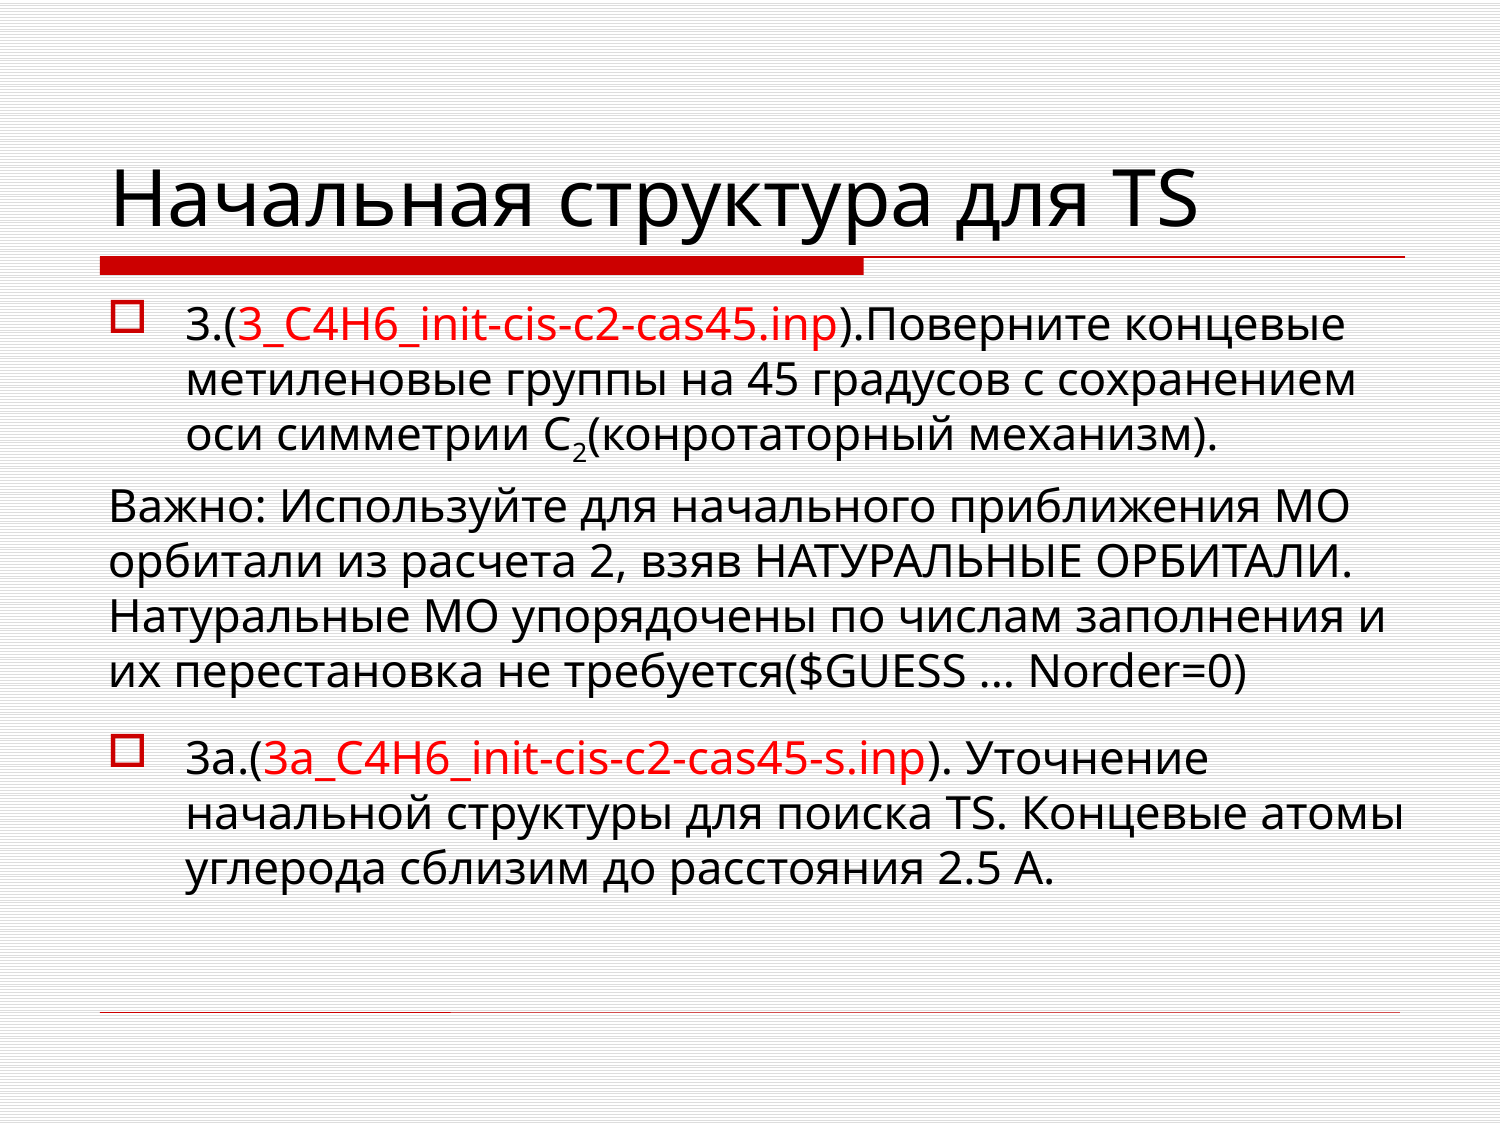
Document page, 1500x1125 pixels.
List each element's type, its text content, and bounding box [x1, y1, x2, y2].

list 3.(3_C4H6_init-cis-c2-cas45.inp).Поверните концевые метиленовые группы на 45 градусов с сохранением оси симметрии C2(конротаторный механизм). Важно: Используйте для начального приближения МО орбитали из расчета 2, взяв НАТУРАЛЬНЫЕ ОРБИТАЛИ. Натуральные МО упорядочены по числам заполнения и их перестановка не требуется($GUESS ... Norder=0) 3a.(3a_C4H6_init-cis-c2-cas45-s.inp). Уточнение начальной структуры для поиска TS. Концевые атомы углерода сблизим до расстояния 2.5 А. [92, 287, 1447, 1012]
title Начальная структура для TS [94, 50, 1407, 250]
